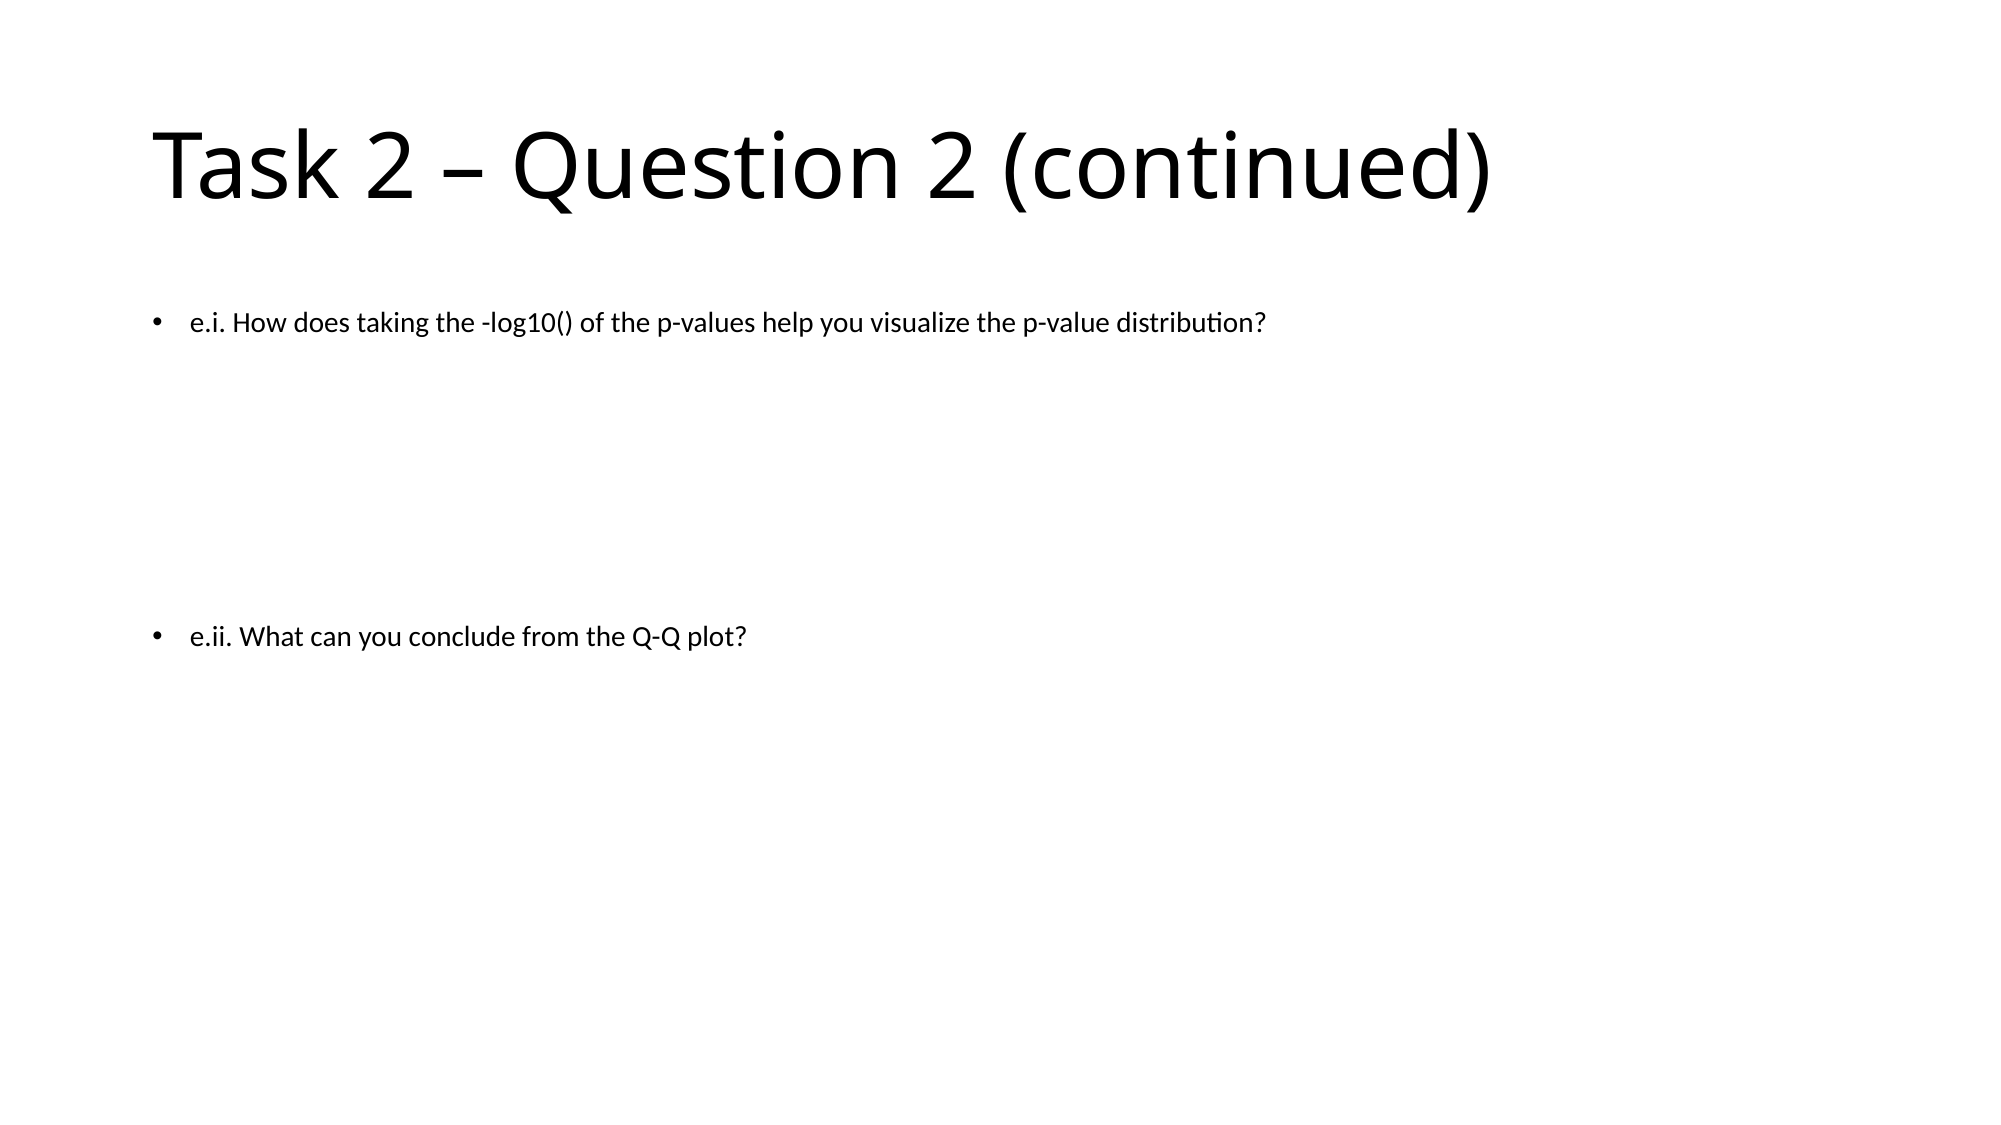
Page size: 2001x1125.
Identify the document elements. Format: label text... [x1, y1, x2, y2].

list e.i. How does taking the -log10() of the p-values help you visualize the p-value distribution? e.ii. What can you conclude from the Q-Q plot? [137, 299, 1863, 1014]
title Task 2 – Question 2 (continued) [137, 59, 1863, 278]
